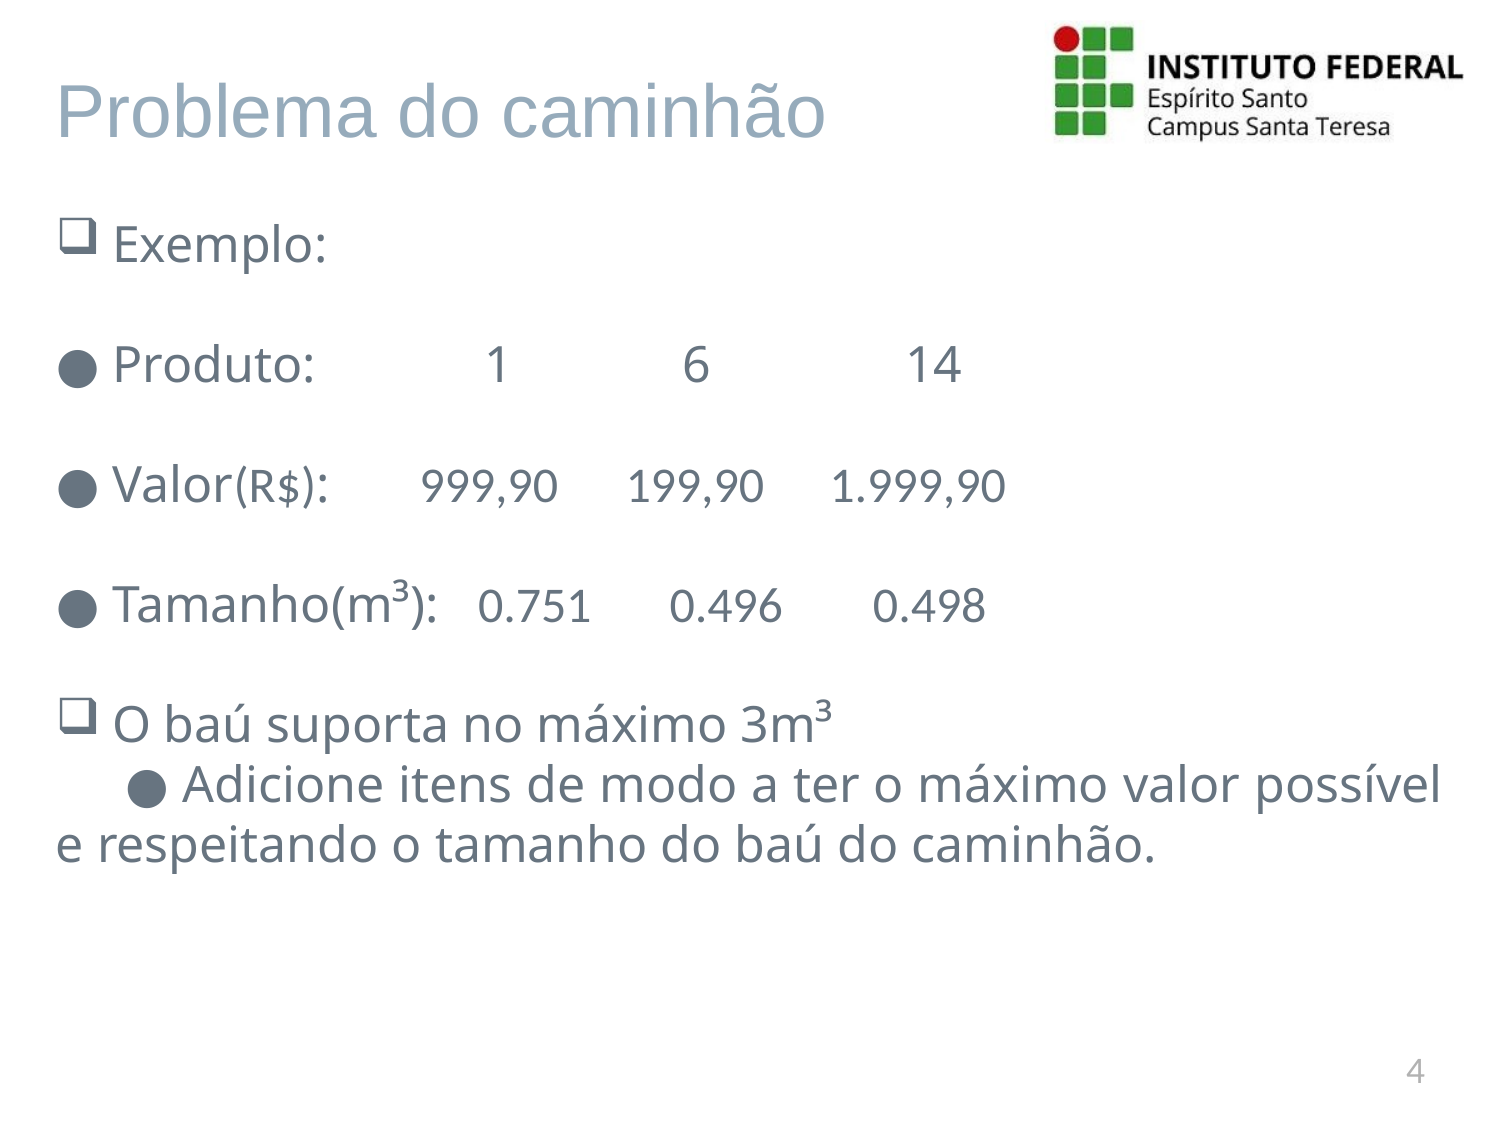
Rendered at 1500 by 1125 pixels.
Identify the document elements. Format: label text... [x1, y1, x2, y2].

list Exemplo: ● Produto: 1 6 14 ● Valor(R$): 999,90 199,90 1.999,90 ● Tamanho(m³): 0.751 0.496 0.498 O baú suporta no máximo 3m³ ● Adicione itens de modo a ter o máximo valor possível e respeitando o tamanho do baú do caminhão. [55, 212, 1445, 940]
title Problema do caminhão [55, 62, 1237, 154]
picture [1044, 20, 1464, 144]
slide_number 4 [1080, 1046, 1425, 1103]
